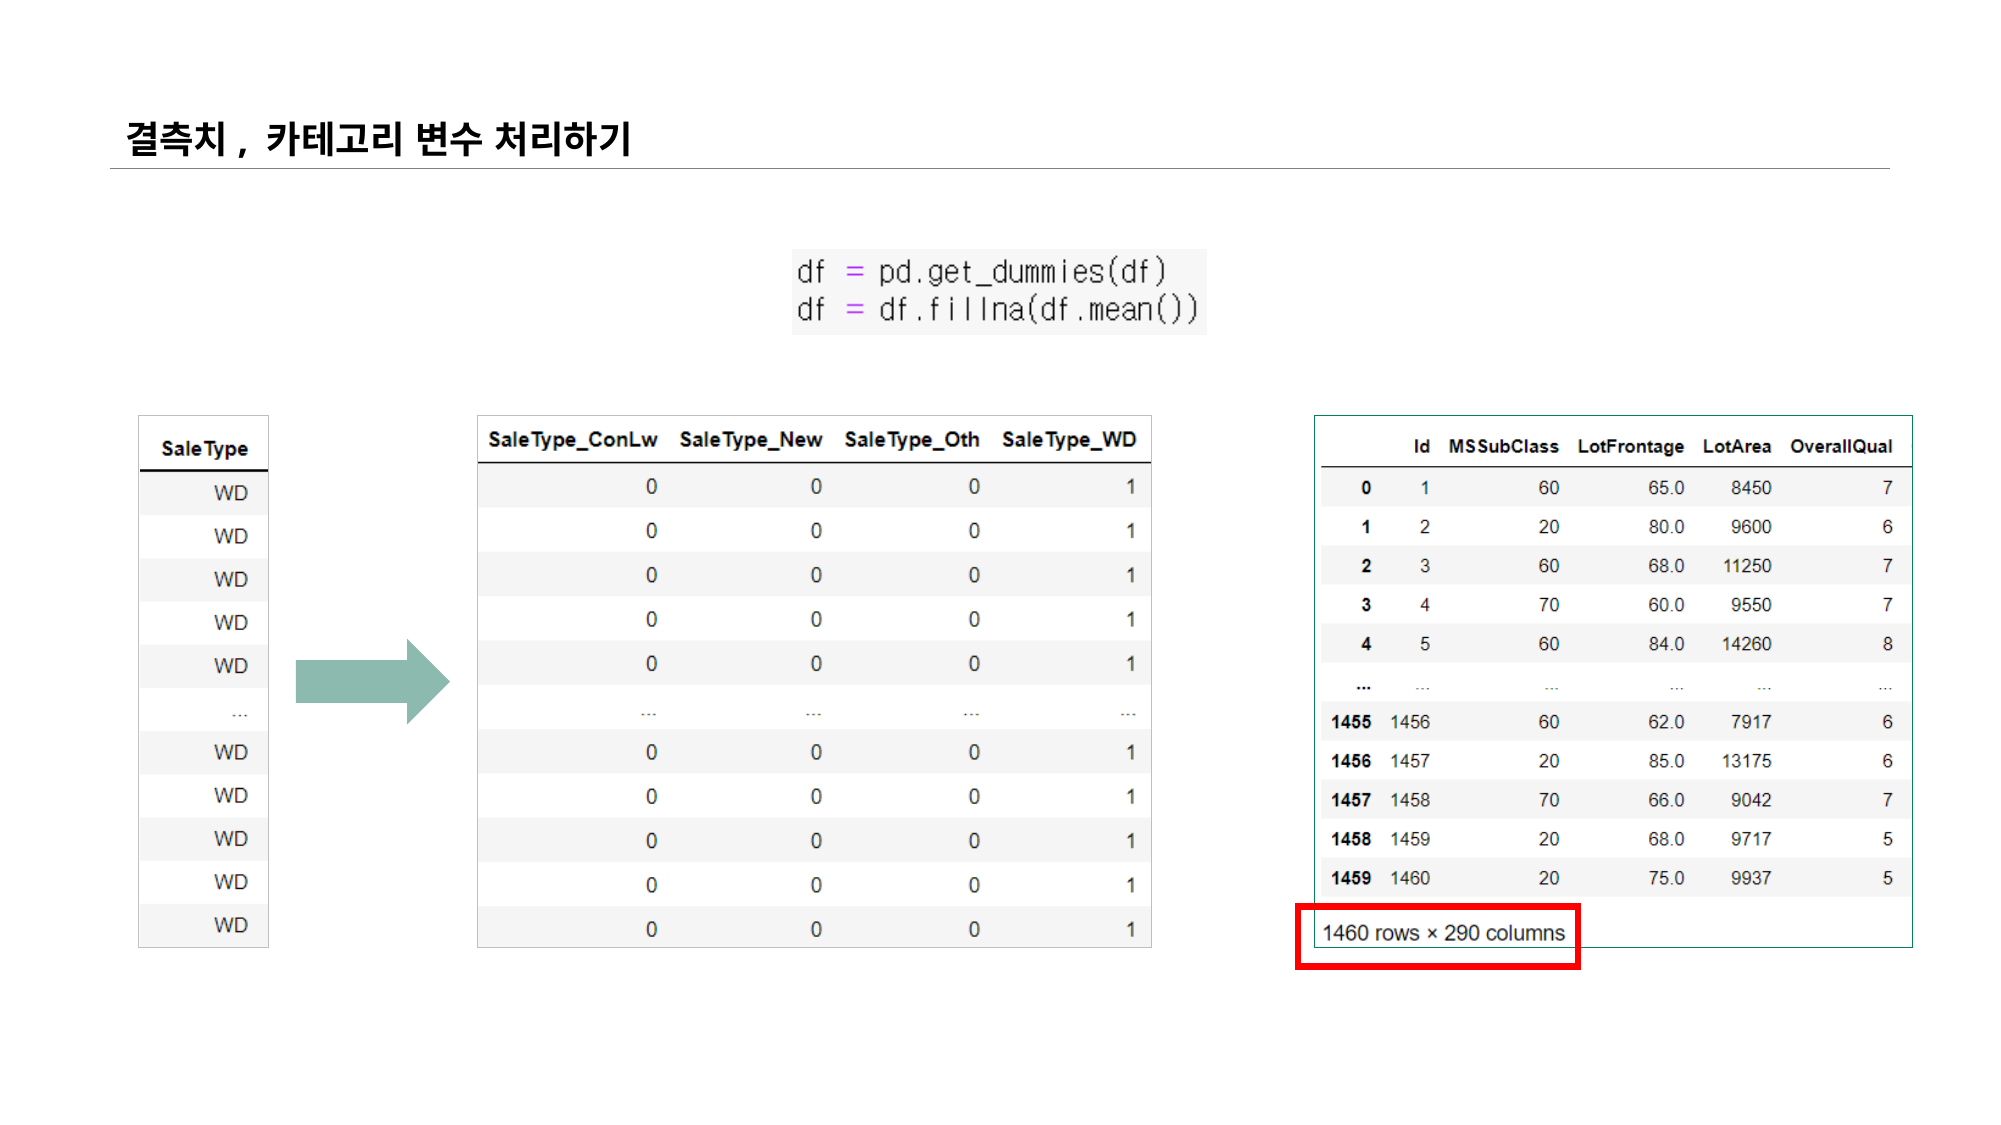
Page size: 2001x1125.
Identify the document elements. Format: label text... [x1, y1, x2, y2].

picture [792, 249, 1207, 335]
picture [477, 415, 1152, 948]
text_box [295, 638, 451, 725]
picture [138, 415, 269, 948]
text_box [1297, 906, 1579, 968]
title 결측치, 카테고리 변수 처리하기 [109, 0, 1890, 169]
picture [1314, 415, 1913, 948]
